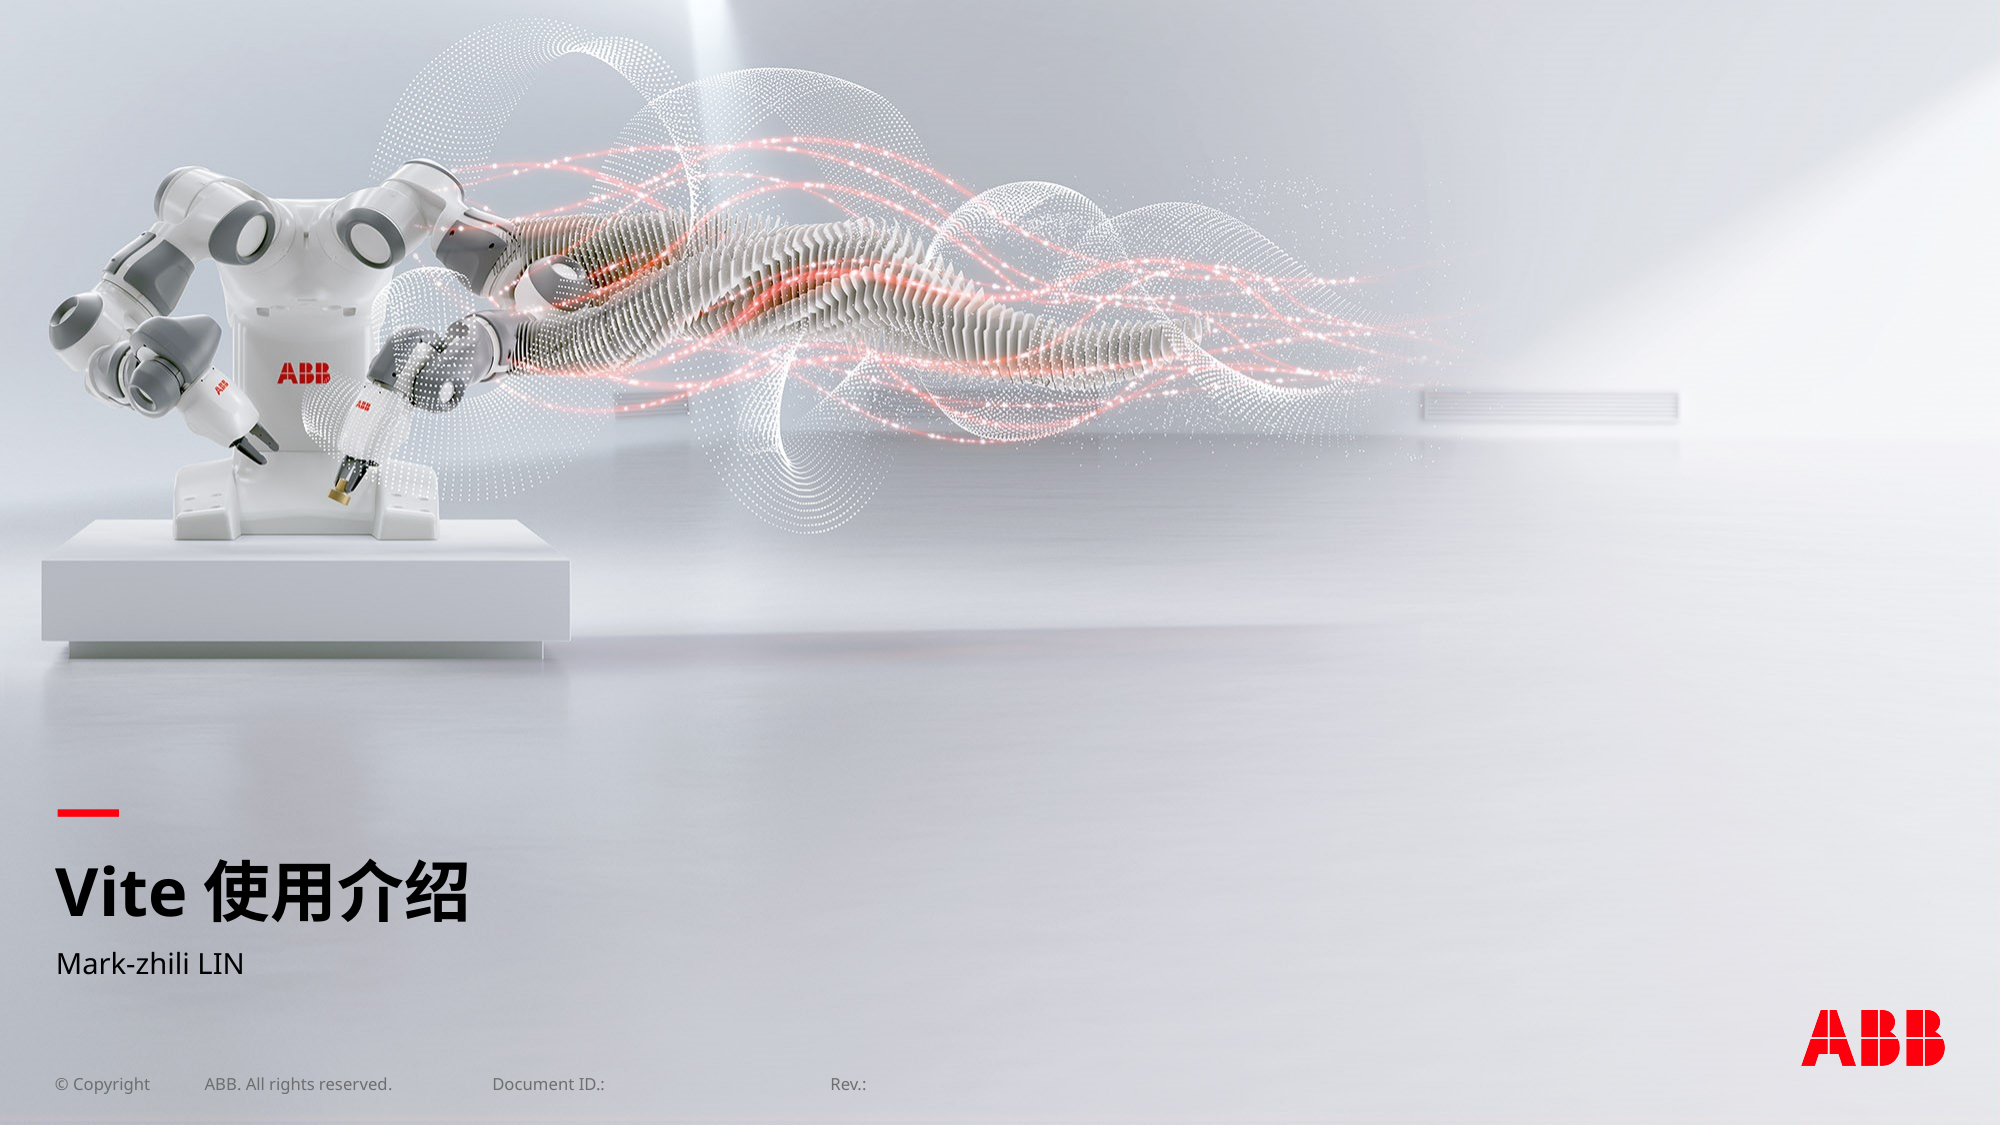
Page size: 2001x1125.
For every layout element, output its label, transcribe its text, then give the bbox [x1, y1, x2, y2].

list Mark-zhili LIN [55, 945, 1715, 992]
title Vite使用介绍 [55, 846, 1715, 930]
picture [0, 0, 2000, 1125]
